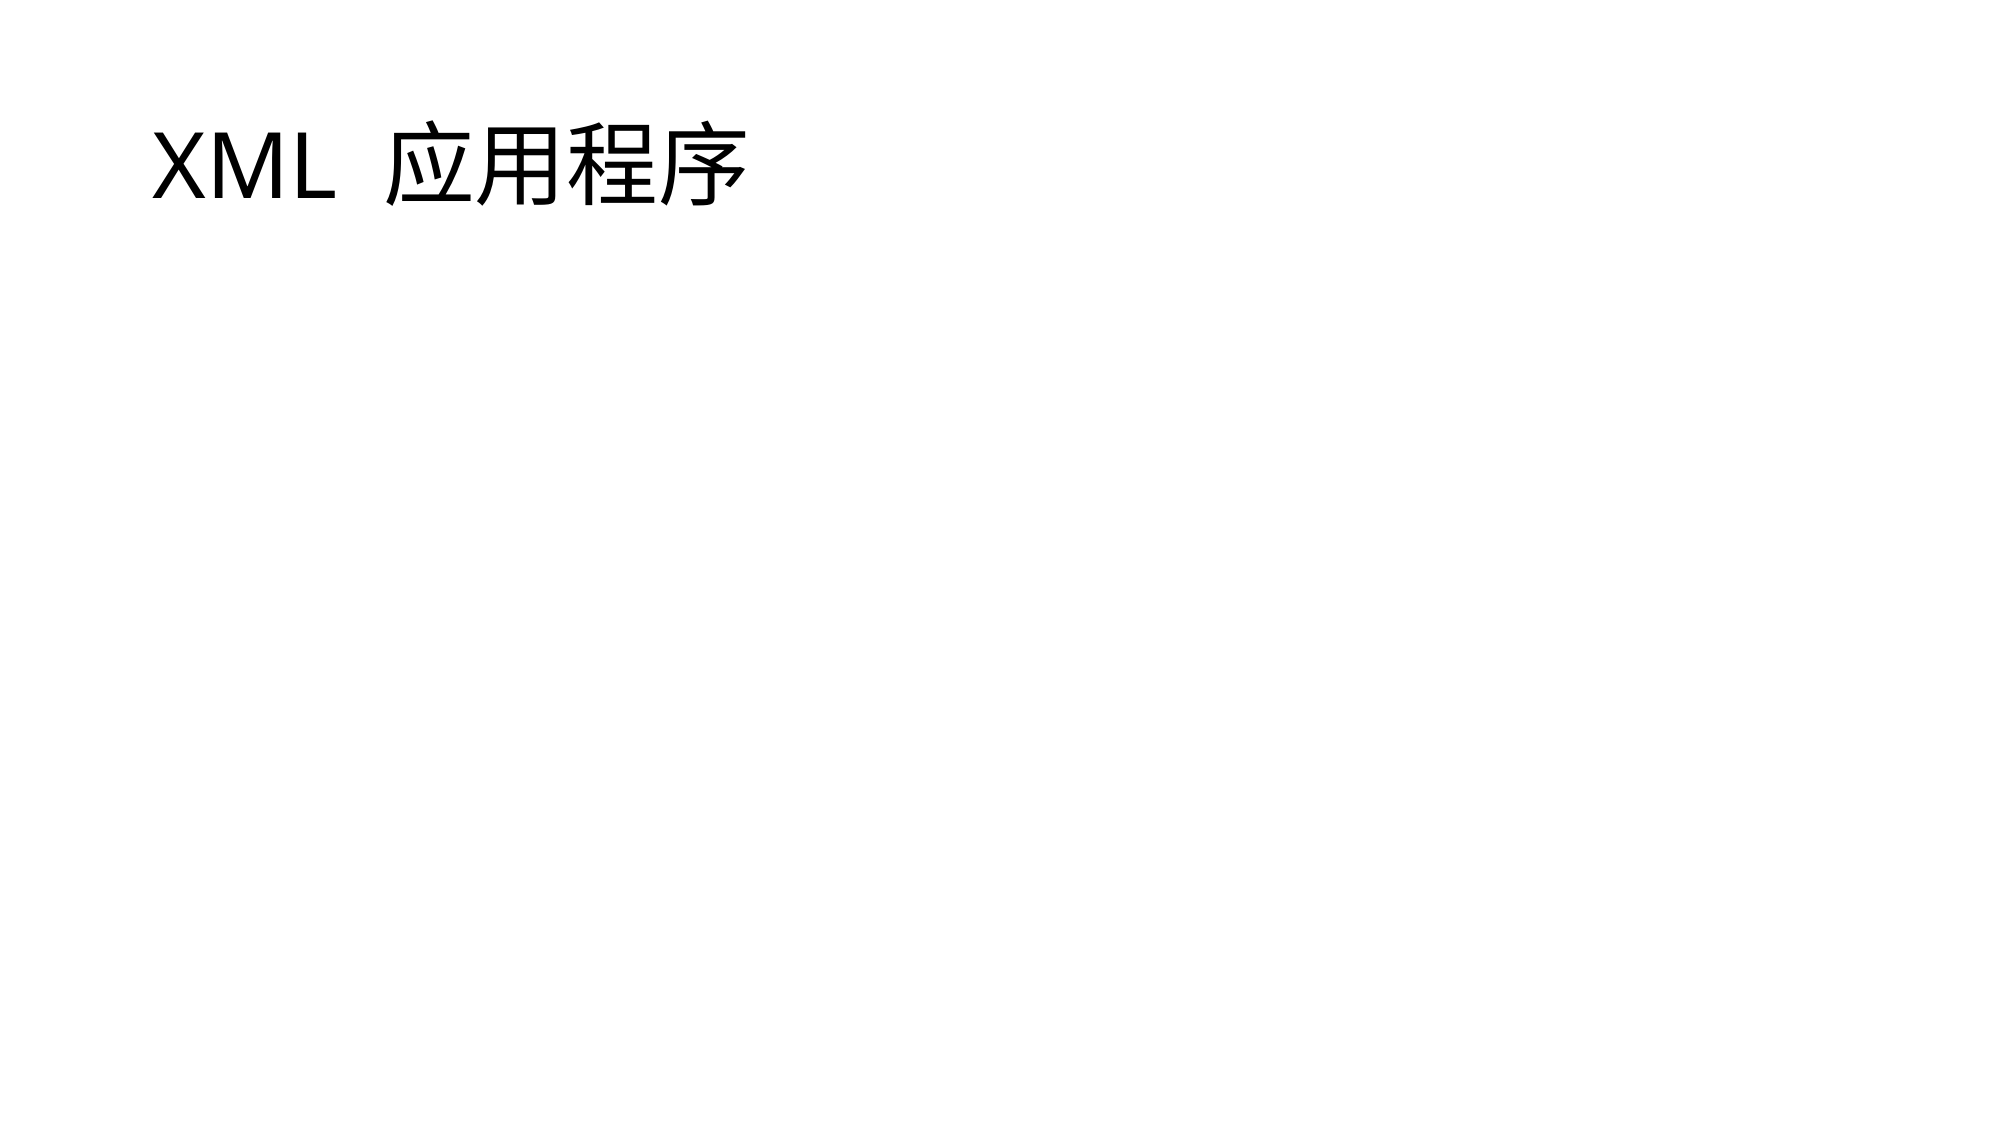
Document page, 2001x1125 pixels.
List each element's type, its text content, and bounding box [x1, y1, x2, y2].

title XML 应用程序 [137, 59, 1863, 278]
